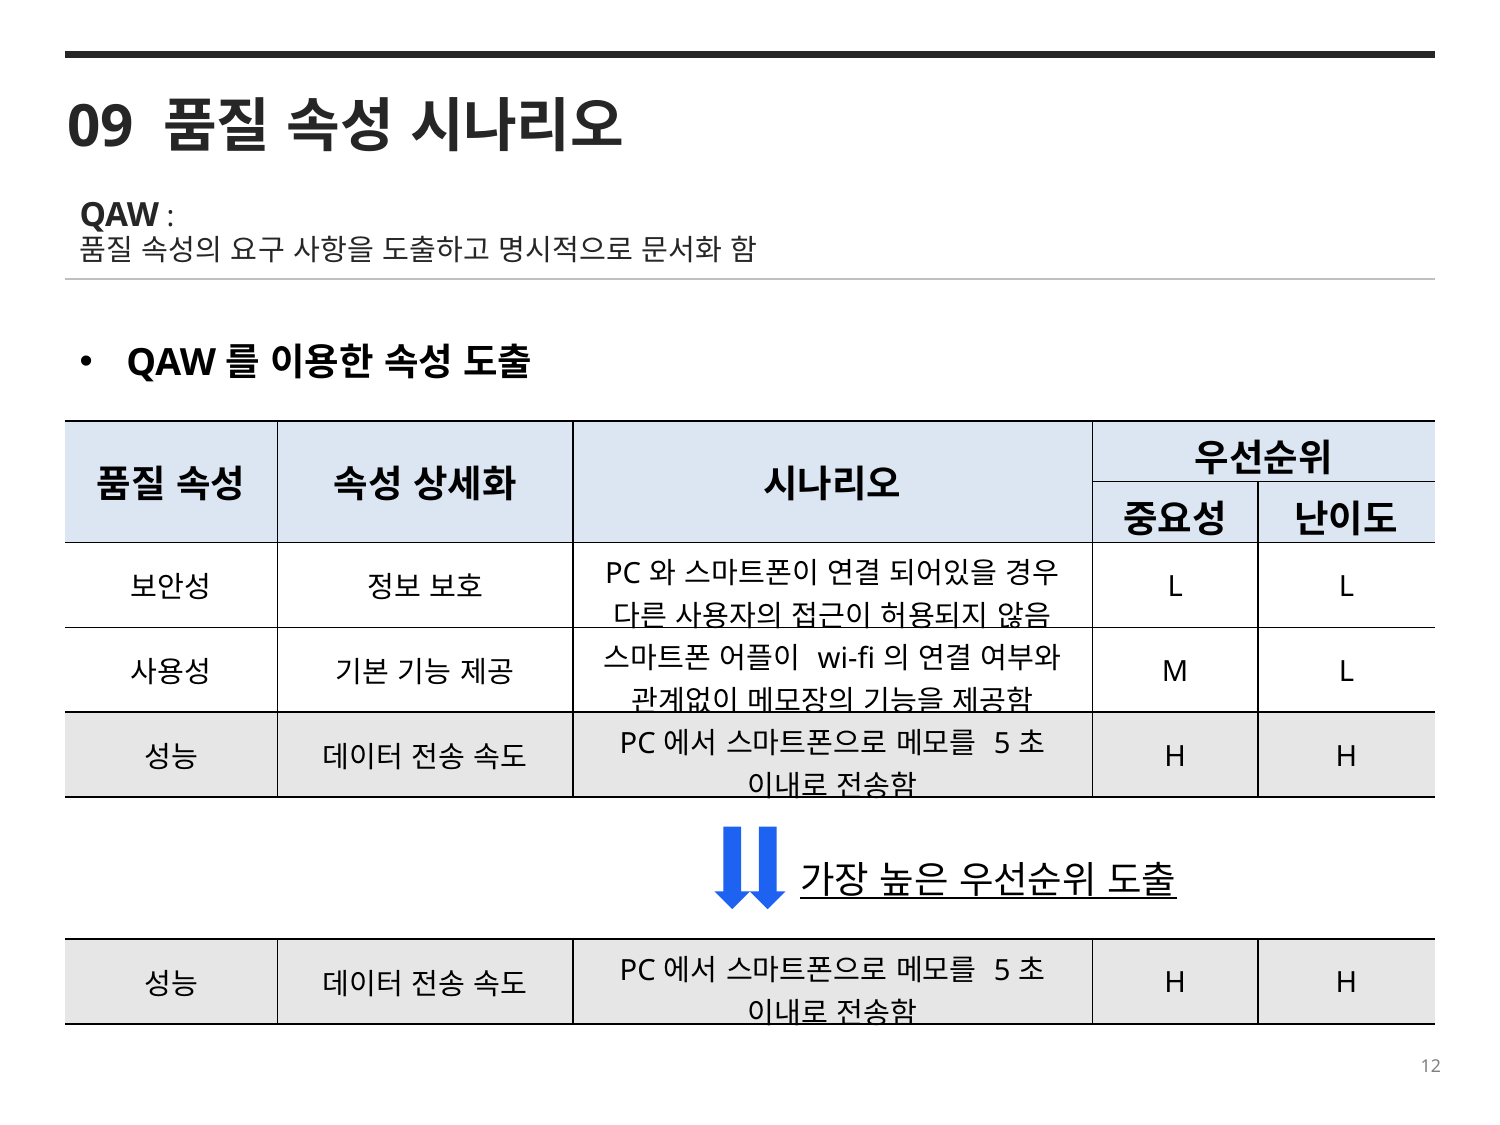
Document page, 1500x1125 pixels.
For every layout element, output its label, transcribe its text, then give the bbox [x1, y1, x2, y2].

table_cell 중요성 [1093, 482, 1257, 542]
table_header 품질 속성 [65, 422, 277, 542]
table_cell 데이터 전송 속도 [278, 713, 572, 796]
table_cell L [1259, 628, 1435, 711]
table_header 우선순위 [1093, 422, 1435, 481]
text_box [750, 825, 785, 911]
table_header 속성 상세화 [278, 422, 572, 542]
table_header 성능 [65, 940, 277, 1023]
table_header 시나리오 [574, 422, 1092, 542]
table_cell 기본 기능 제공 [278, 628, 572, 711]
text_box [712, 825, 753, 911]
table_cell L [1259, 543, 1435, 627]
table_header H [1259, 940, 1435, 1023]
table_cell PC와 스마트폰이 연결 되어있을 경우 다른 사용자의 접근이 허용되지 않음 [574, 543, 1092, 627]
table_header PC에서 스마트폰으로 메모를 5초 이내로 전송함 [574, 940, 1092, 1023]
table_header 데이터 전송 속도 [278, 940, 572, 1023]
table_cell PC에서 스마트폰으로 메모를 5초 이내로 전송함 [574, 713, 1092, 796]
table_cell H [1093, 713, 1257, 796]
table_cell 난이도 [1259, 482, 1435, 542]
text_box QAW : 품질 속성의 요구 사항을 도출하고 명시적으로 문서화 함 [64, 192, 1199, 274]
table_cell H [1259, 713, 1435, 796]
text_box QAW를 이용한 속성 도출 [64, 330, 1058, 390]
text_box 09 품질 속성 시나리오 [53, 80, 1187, 166]
table_cell L [1093, 543, 1257, 627]
table_cell 보안성 [65, 543, 277, 627]
table_cell 스마트폰 어플이 wi-fi의 연결 여부와 관계없이 메모장의 기능을 제공함 [574, 628, 1092, 711]
table_cell 정보 보호 [278, 543, 572, 627]
text_box 가장 높은 우선순위 도출 [785, 848, 1459, 909]
table_cell M [1093, 628, 1257, 711]
table_cell 성능 [65, 713, 277, 796]
table_header H [1093, 940, 1257, 1023]
table_cell 사용성 [65, 628, 277, 711]
